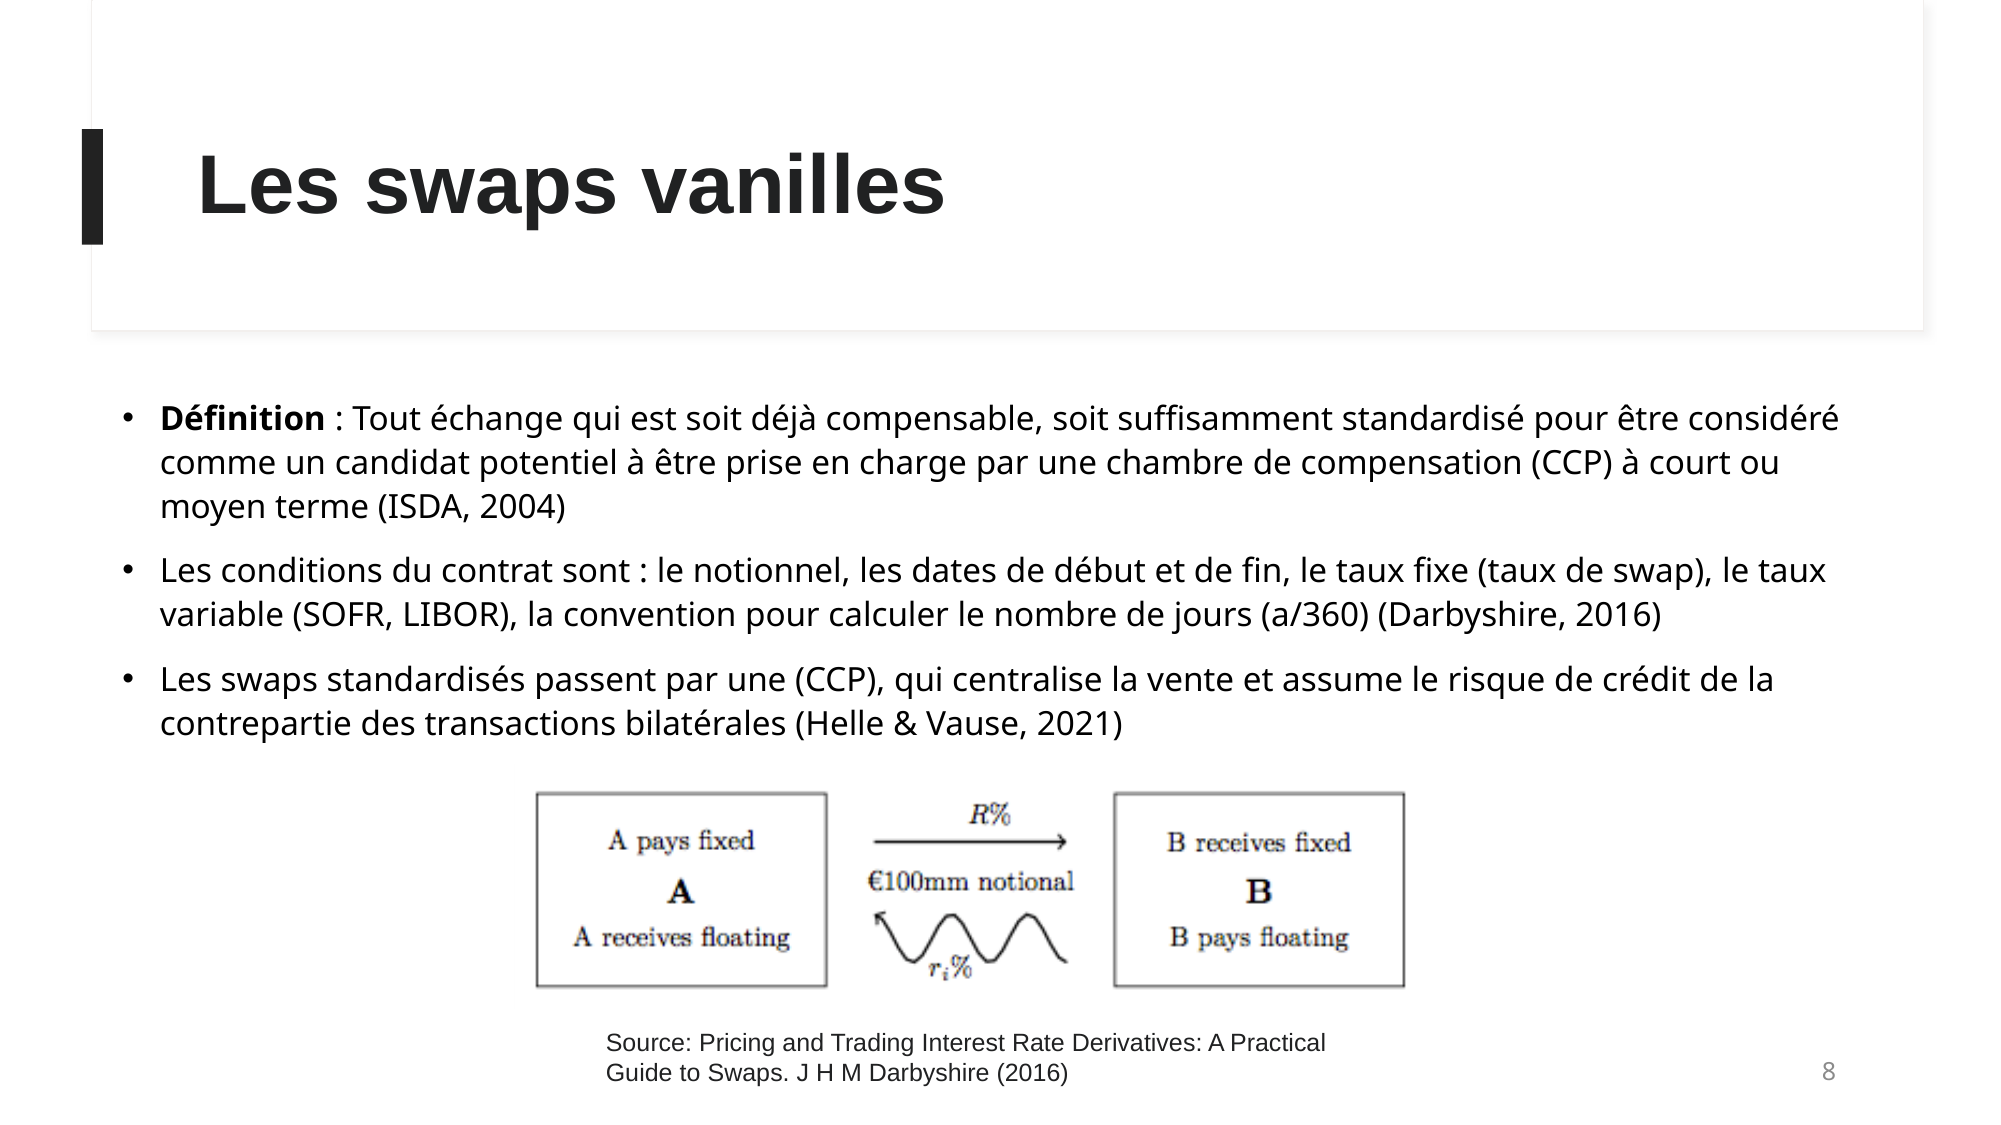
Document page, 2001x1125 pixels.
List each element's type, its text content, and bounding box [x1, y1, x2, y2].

text_box Source: Pricing and Trading Interest Rate Derivatives: A Practical Guide to Swaps. J H M Darbyshire (2016) [591, 1019, 1401, 1095]
slide_number 8 [1401, 1042, 1851, 1103]
picture [513, 764, 1427, 1009]
title Les swaps vanilles [183, 90, 1851, 284]
list Définition : Tout échange qui est soit déjà compensable, soit suffisamment standardisé pour être considéré comme un candidat potentiel à être prise en charge par une chambre de compensation (CCP) à court ou moyen terme (ISDA, 2004) Les conditions du contrat sont : le notionnel, les dates de début et de fin, le taux fixe (taux de swap), le taux variable (SOFR, LIBOR), la convention pour calculer le nombre de jours (a/360) (Darbyshire, 2016) Les swaps standardisés passent par une (CCP), qui centralise la vente et assume le risque de crédit de la contrepartie des transactions bilatérales (Helle & Vause, 2021) [107, 385, 1906, 992]
